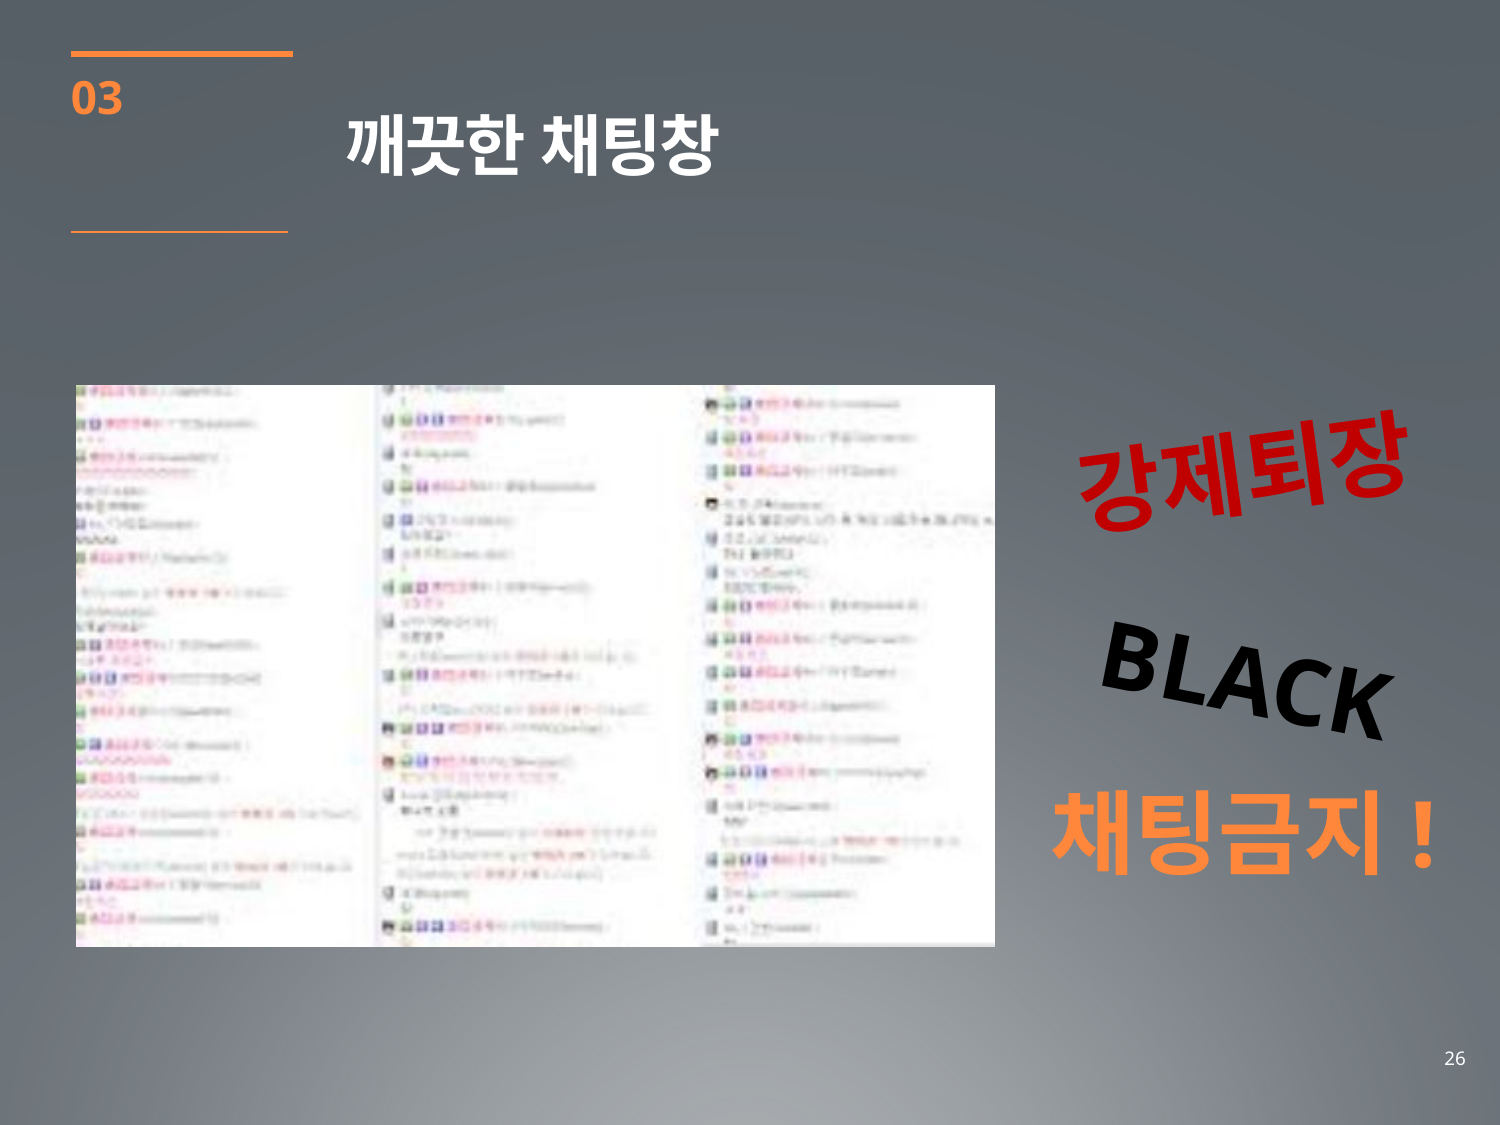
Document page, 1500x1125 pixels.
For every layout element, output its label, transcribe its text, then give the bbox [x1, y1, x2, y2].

text_box 채팅금지! [1026, 761, 1461, 901]
text_box BLACK [1019, 566, 1473, 761]
text_box 03 [56, 61, 139, 132]
text_box 강제퇴장 [1019, 371, 1470, 569]
text_box 깨끗한 채팅창 [330, 95, 1411, 220]
picture [0, 0, 1500, 1125]
